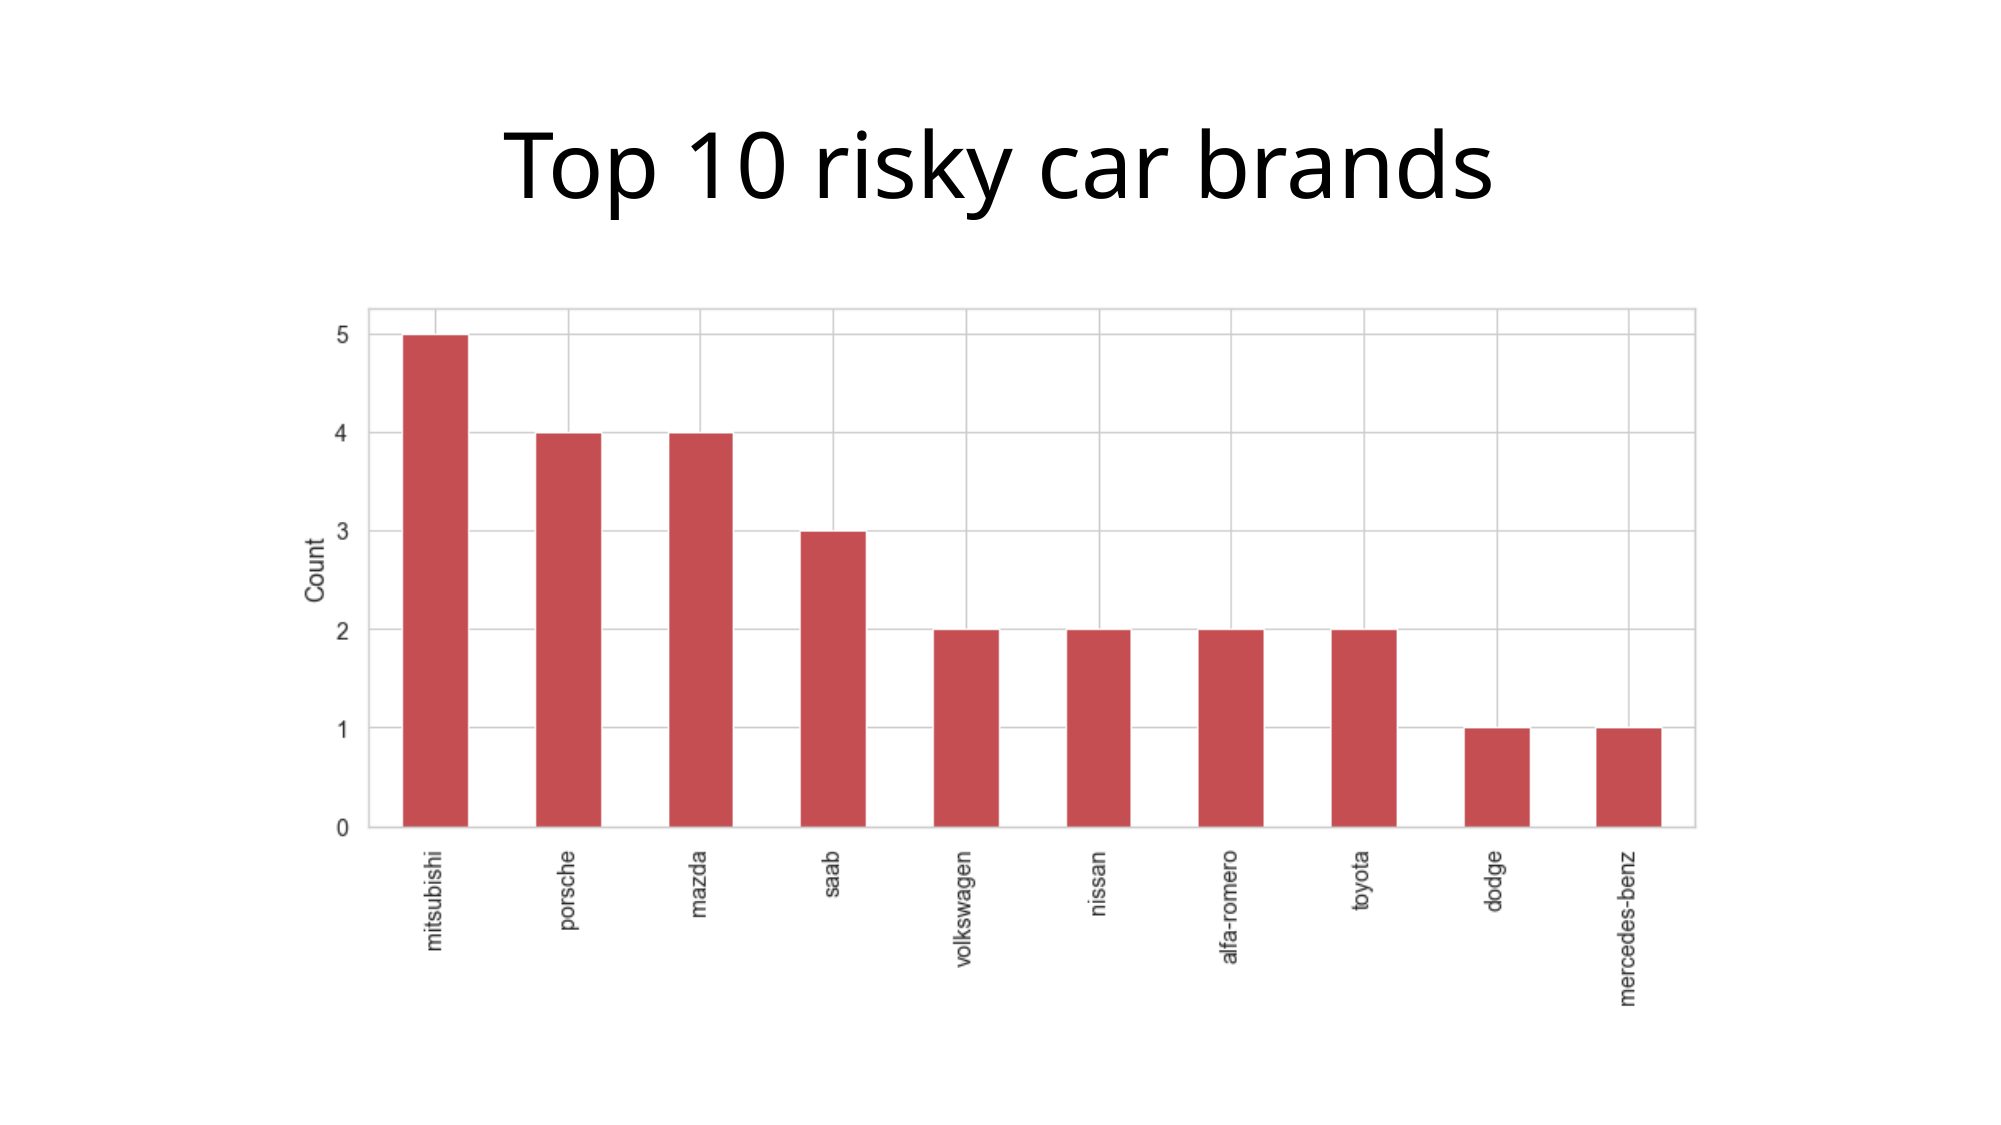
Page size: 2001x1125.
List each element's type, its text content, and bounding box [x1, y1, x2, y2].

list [294, 299, 1706, 1014]
title Top 10 risky car brands [137, 59, 1863, 278]
